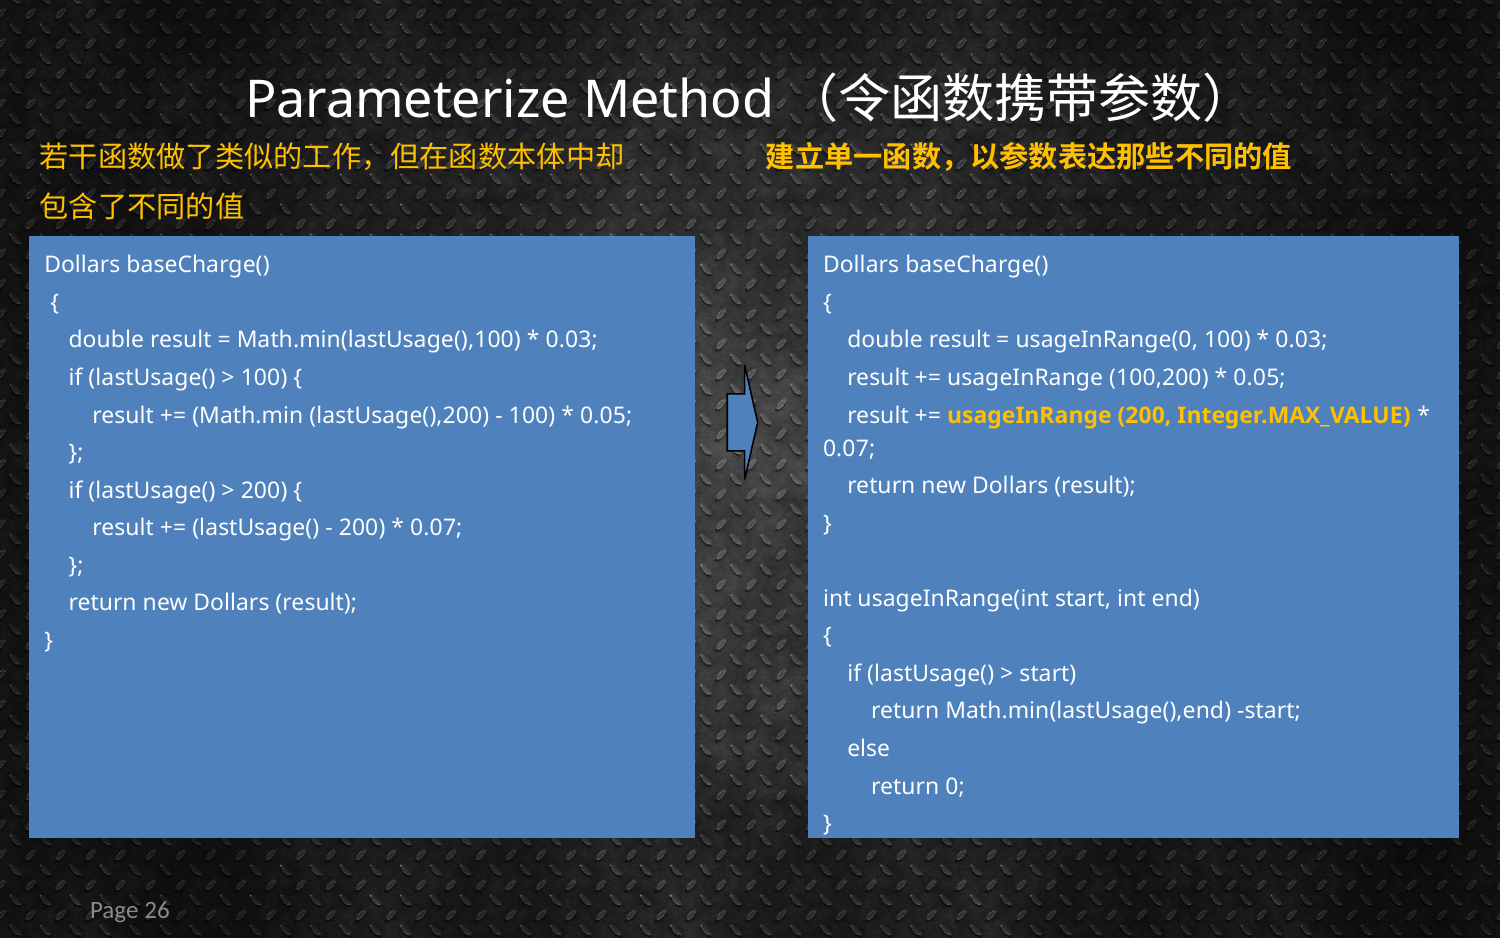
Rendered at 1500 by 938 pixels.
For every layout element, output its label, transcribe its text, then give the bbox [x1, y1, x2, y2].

slide_number Page 26 [75, 868, 425, 919]
list Dollars baseCharge() { double result = usageInRange(0, 100) * 0.03; result += usageInRange (100,200) * 0.05; result += usageInRange (200, Integer.MAX_VALUE) * 0.07; return new Dollars (result); } int usageInRange(int start, int end) { if (lastUsage() > start) return Math.min(lastUsage(),end) -start; else return 0; } [808, 236, 1459, 838]
text_box [727, 365, 758, 480]
text_box 若干函数做了类似的工作，但在函数本体中却 包含了不同的值 [27, 132, 750, 230]
title Parameterize Method（令函数携带参数） [75, 37, 1425, 157]
list Dollars baseCharge() { double result = Math.min(lastUsage(),100) * 0.03; if (lastUsage() > 100) { result += (Math.min (lastUsage(),200) - 100) * 0.05; }; if (lastUsage() > 200) { result += (lastUsage() - 200) * 0.07; }; return new Dollars (result); } [29, 236, 695, 838]
text_box 建立单一函数，以参数表达那些不同的值 [753, 132, 1417, 180]
picture [0, 0, 1500, 938]
